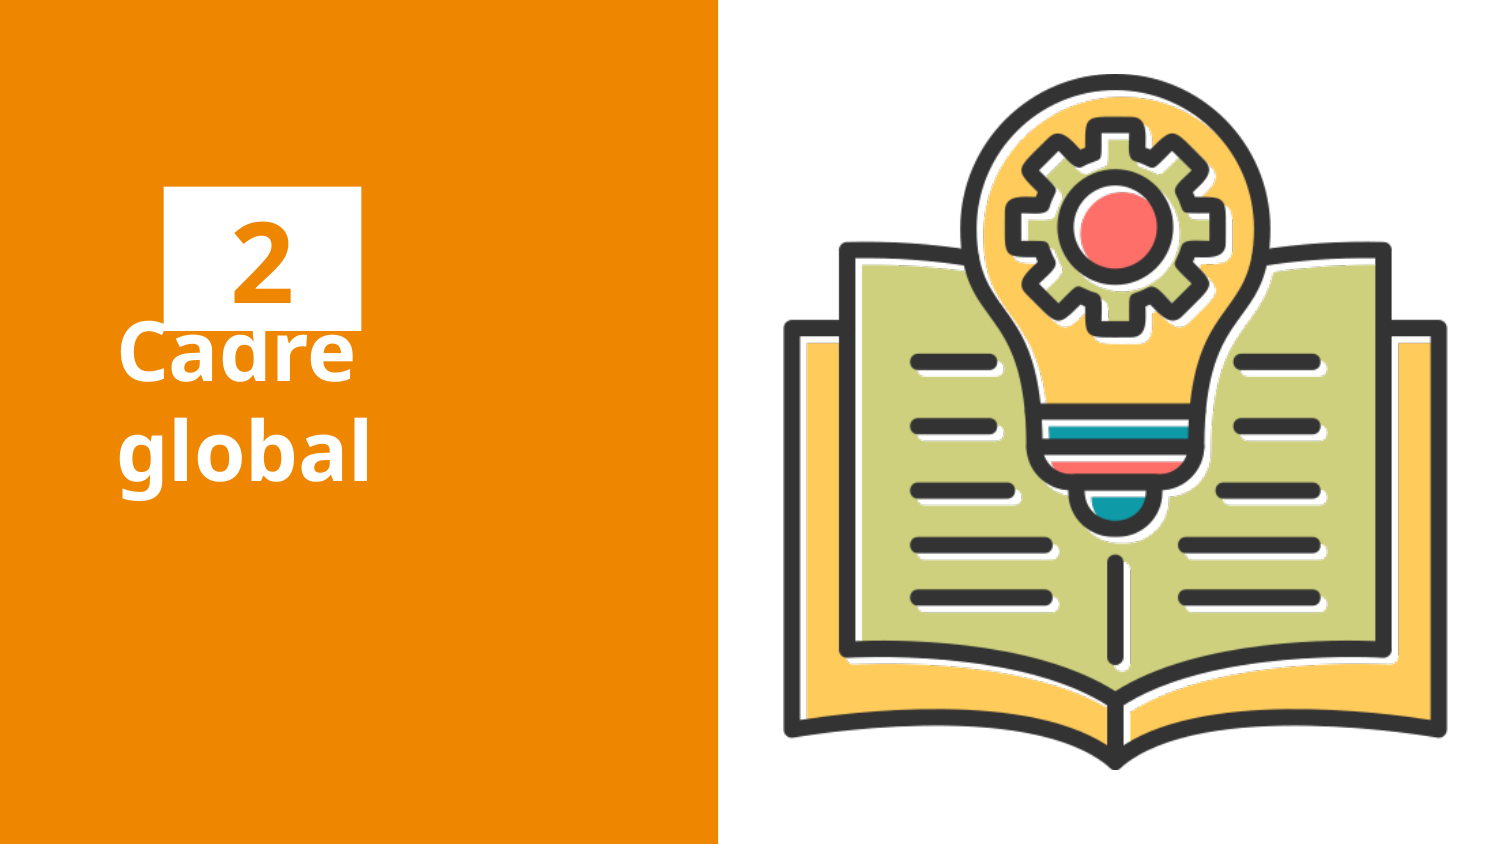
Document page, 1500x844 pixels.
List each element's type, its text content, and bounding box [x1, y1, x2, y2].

picture [767, 73, 1464, 770]
text_box 2 [163, 186, 362, 331]
title Cadre global [101, 388, 647, 513]
text_box [0, 0, 720, 844]
